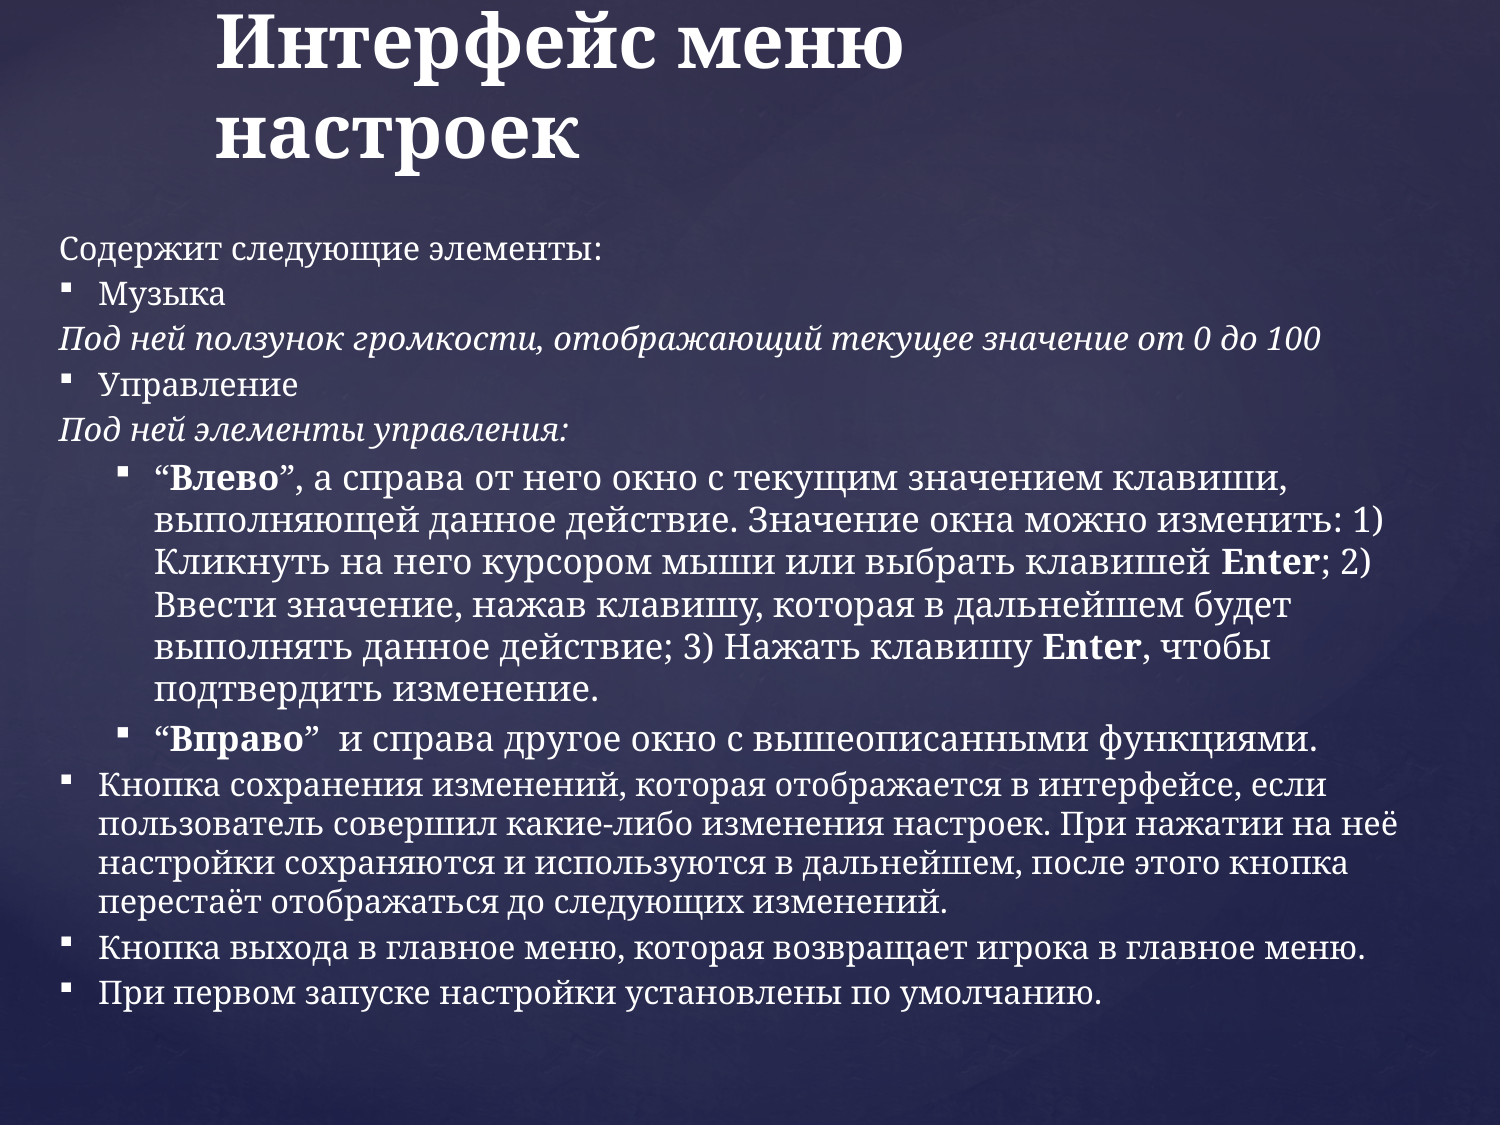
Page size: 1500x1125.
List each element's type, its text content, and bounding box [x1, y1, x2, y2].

list Содержит следующие элементы: Музыка Под ней ползунок громкости, отображающий текущее значение от 0 до 100 Управление Под ней элементы управления: “Влево”, а справа от него окно с текущим значением клавиши, выполняющей данное действие. Значение окна можно изменить: 1) Кликнуть на него курсором мыши или выбрать клавишей Enter; 2) Ввести значение, нажав клавишу, которая в дальнейшем будет выполнять данное действие; 3) Нажать клавишу Enter, чтобы подтвердить изменение. “Вправо” и справа другое окно с вышеописанными функциями. Кнопка сохранения изменений, которая отображается в интерфейсе, если пользователь совершил какие-либо изменения настроек. При нажатии на неё настройки сохраняются и используются в дальнейшем, после этого кнопка перестаёт отображаться до следующих изменений. Кнопка выхода в главное меню, которая возвращает игрока в главное меню. При первом запуске настройки установлены по умолчанию. [41, 219, 1459, 1024]
title Интерфейс меню настроек [200, 30, 1300, 181]
